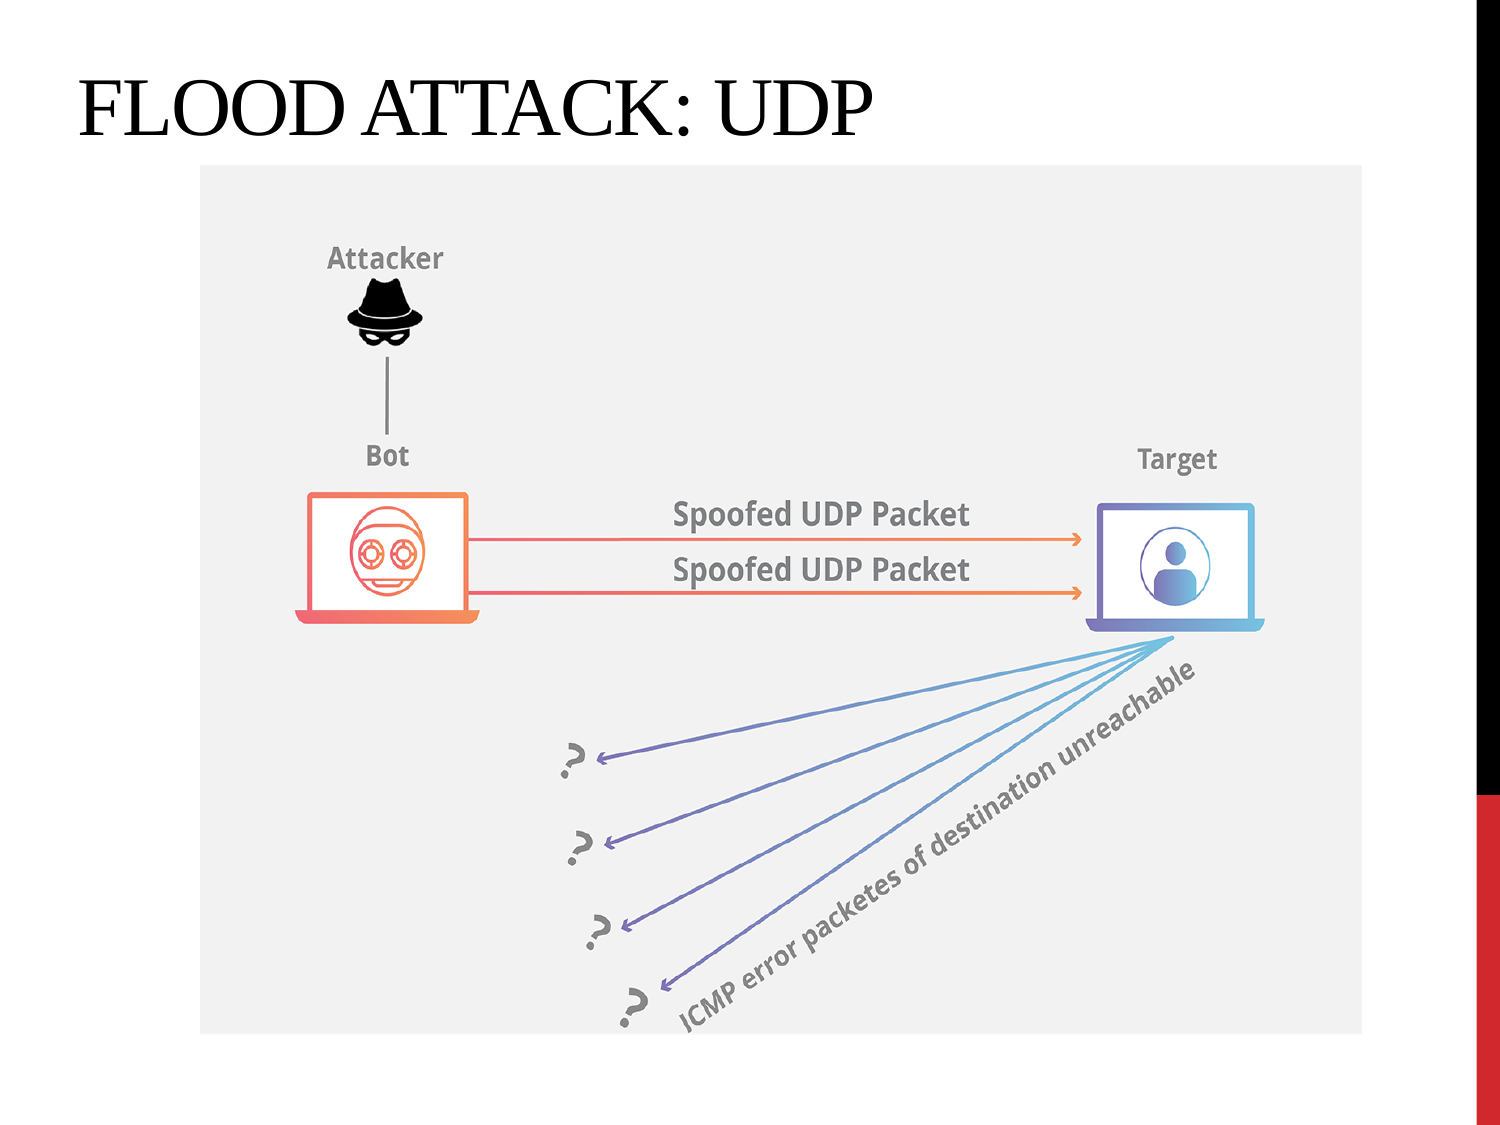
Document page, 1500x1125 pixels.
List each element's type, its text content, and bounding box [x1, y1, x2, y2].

title Flood attack: udp [62, 37, 1463, 166]
picture [199, 165, 1363, 1036]
